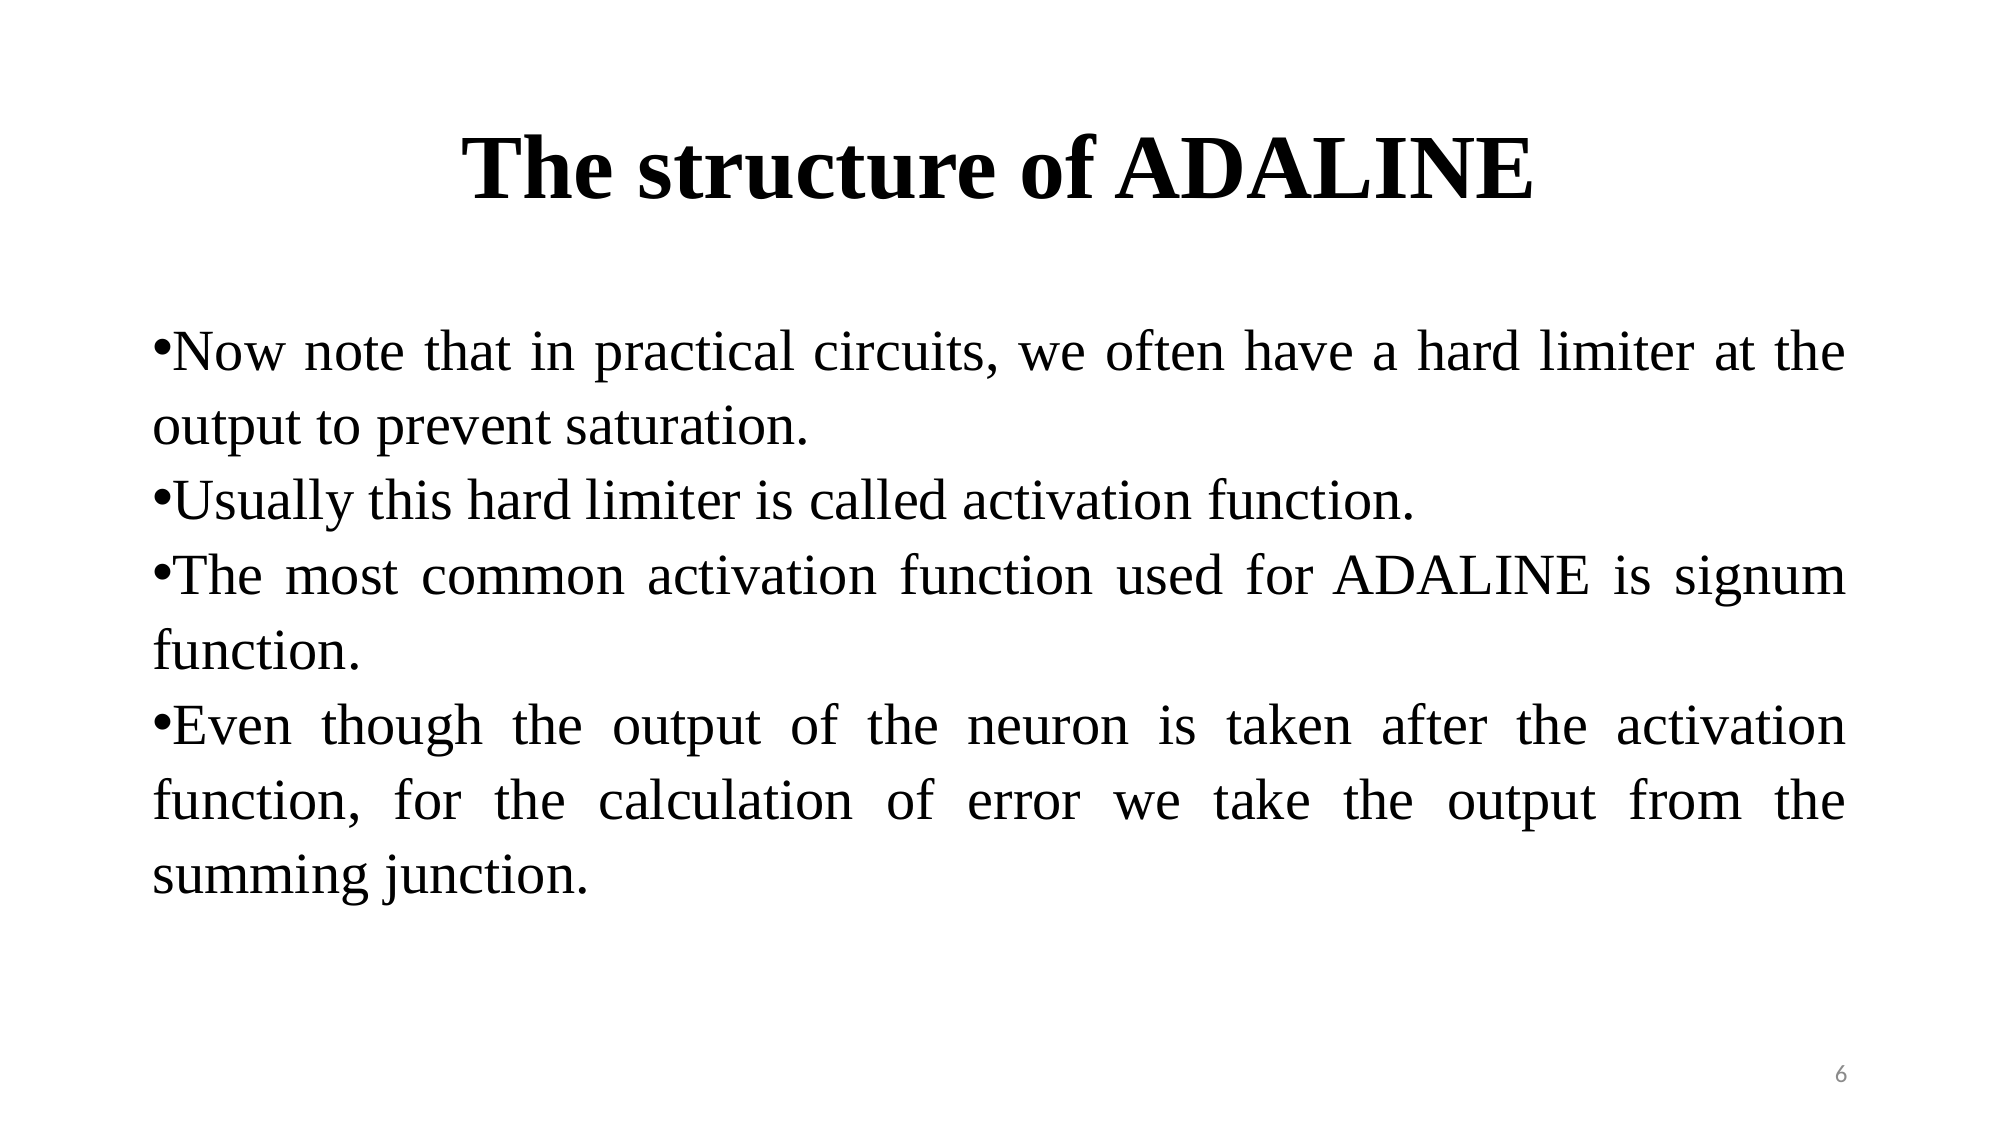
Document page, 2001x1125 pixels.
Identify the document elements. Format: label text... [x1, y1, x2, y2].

title The structure of ADALINE [137, 59, 1863, 278]
slide_number 6 [1412, 1042, 1863, 1103]
list Now note that in practical circuits, we often have a hard limiter at the output to prevent saturation. Usually this hard limiter is called activation function. The most common activation function used for ADALINE is signum function. Even though the output of the neuron is taken after the activation function, for the calculation of error we take the output from the summing junction. [137, 299, 1863, 1014]
